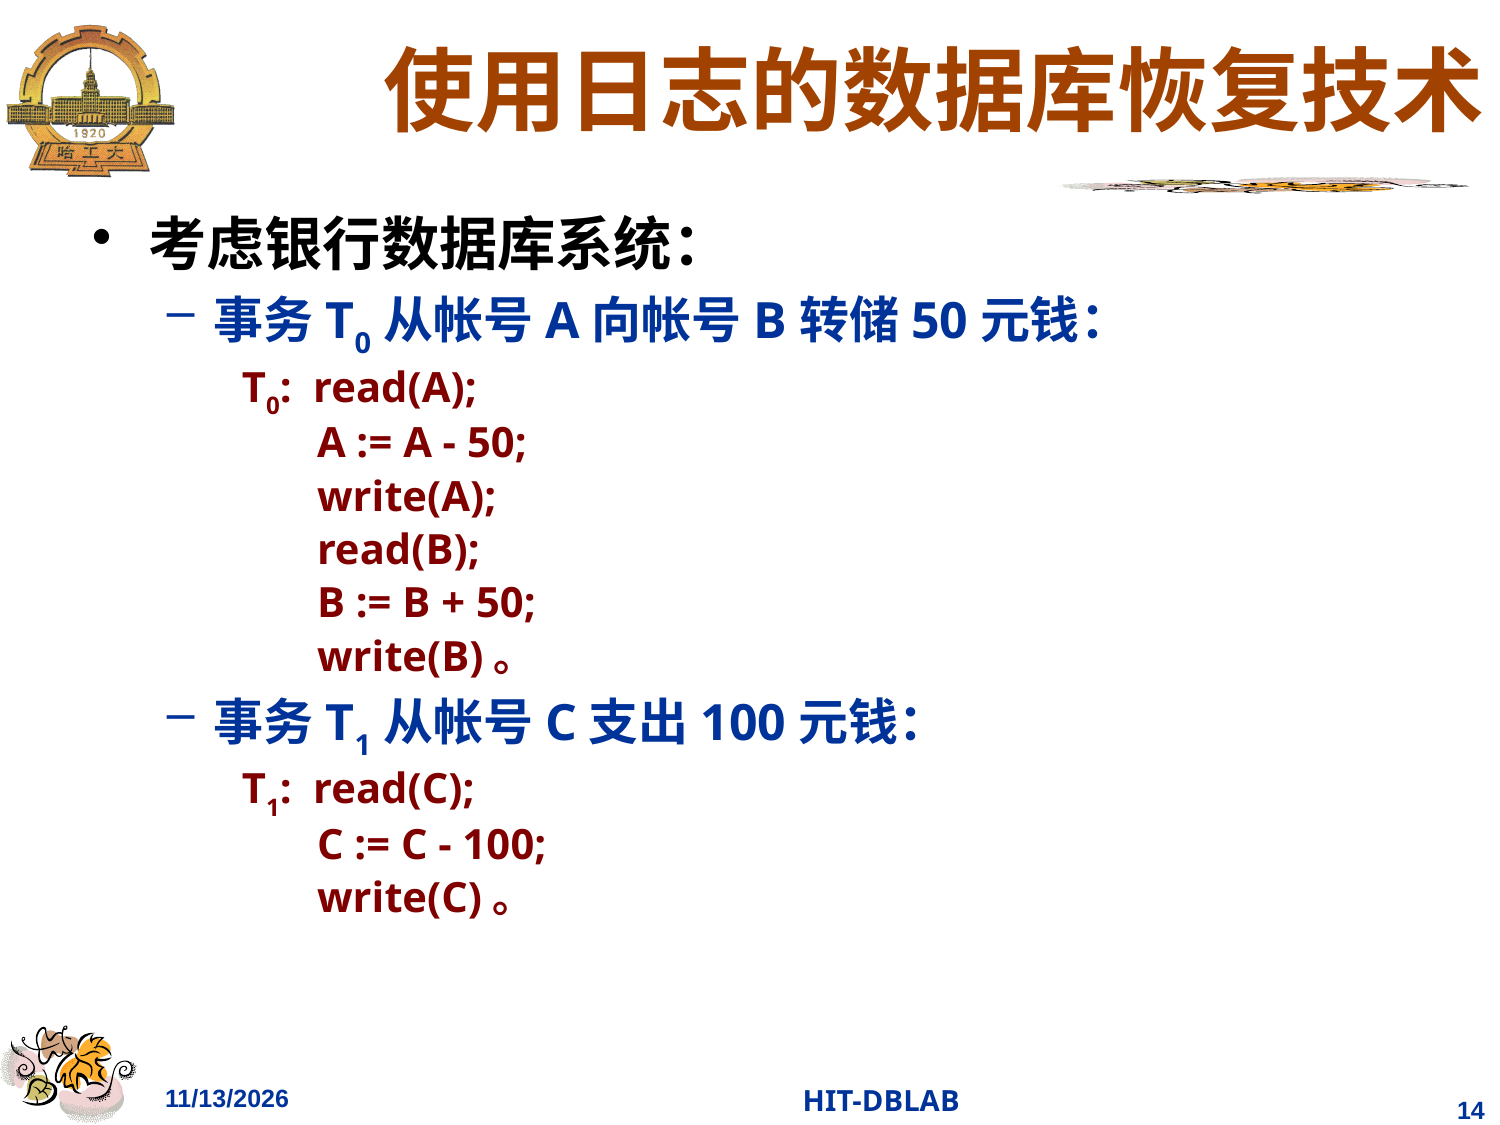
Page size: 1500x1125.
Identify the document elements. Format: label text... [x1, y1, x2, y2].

slide_number 14 [1437, 1087, 1500, 1125]
title 使用日志的数据库恢复技术 [241, 0, 1500, 176]
footer HIT-DBLAB [524, 1074, 1238, 1125]
picture [0, 24, 175, 182]
list 考虑银行数据库系统： 事务T0从帐号A向帐号B转储50元钱： T0: read(A); A := A - 50; write(A); read(B); B := B + 50; write(B)。 事务T1从帐号C支出100元钱： T1: read(C); C := C - 100; write(C)。 [76, 207, 1428, 951]
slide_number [149, 1074, 413, 1125]
